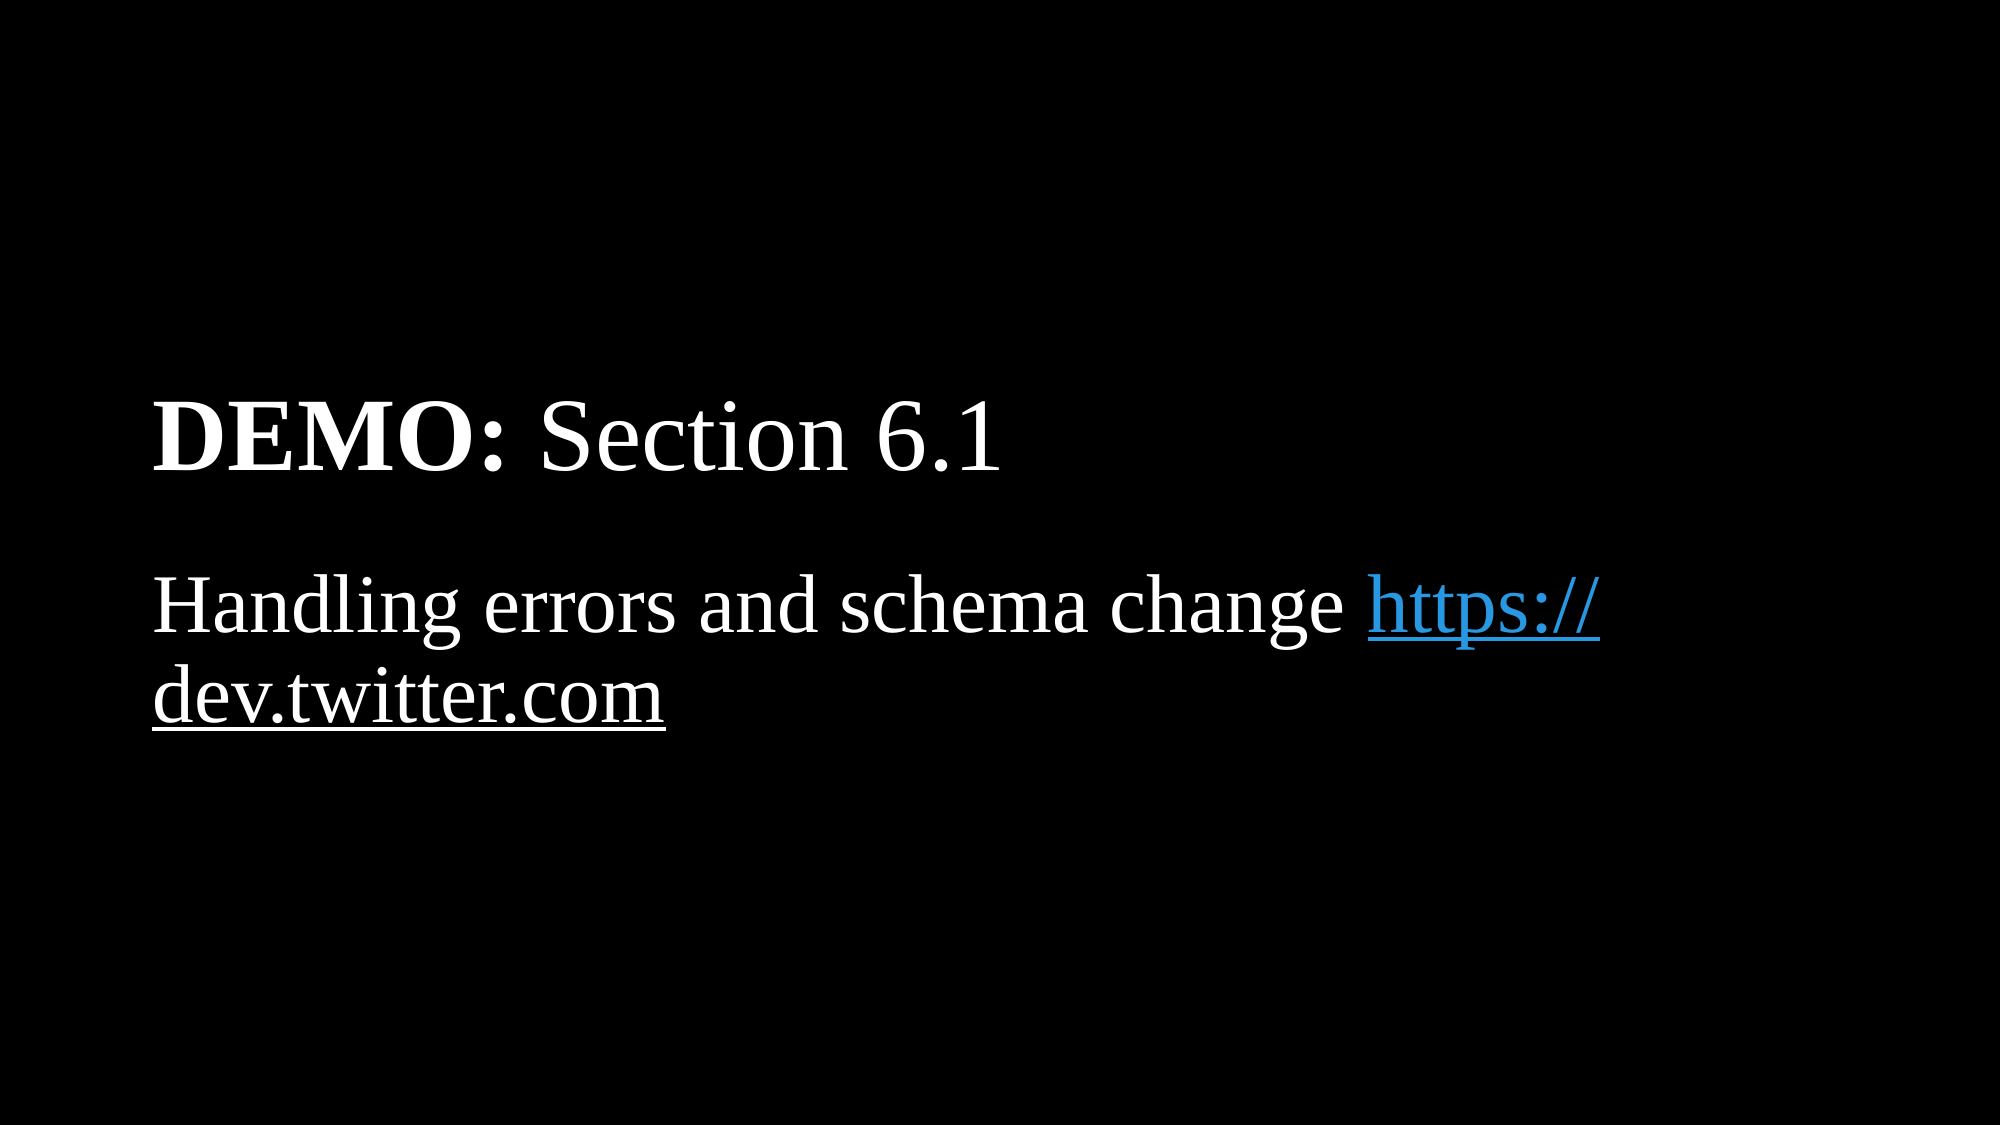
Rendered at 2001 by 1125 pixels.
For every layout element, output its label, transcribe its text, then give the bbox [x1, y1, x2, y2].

title DEMO: Section 6.1 Handling errors and schema change https://dev.twitter.com [137, 59, 1863, 1061]
